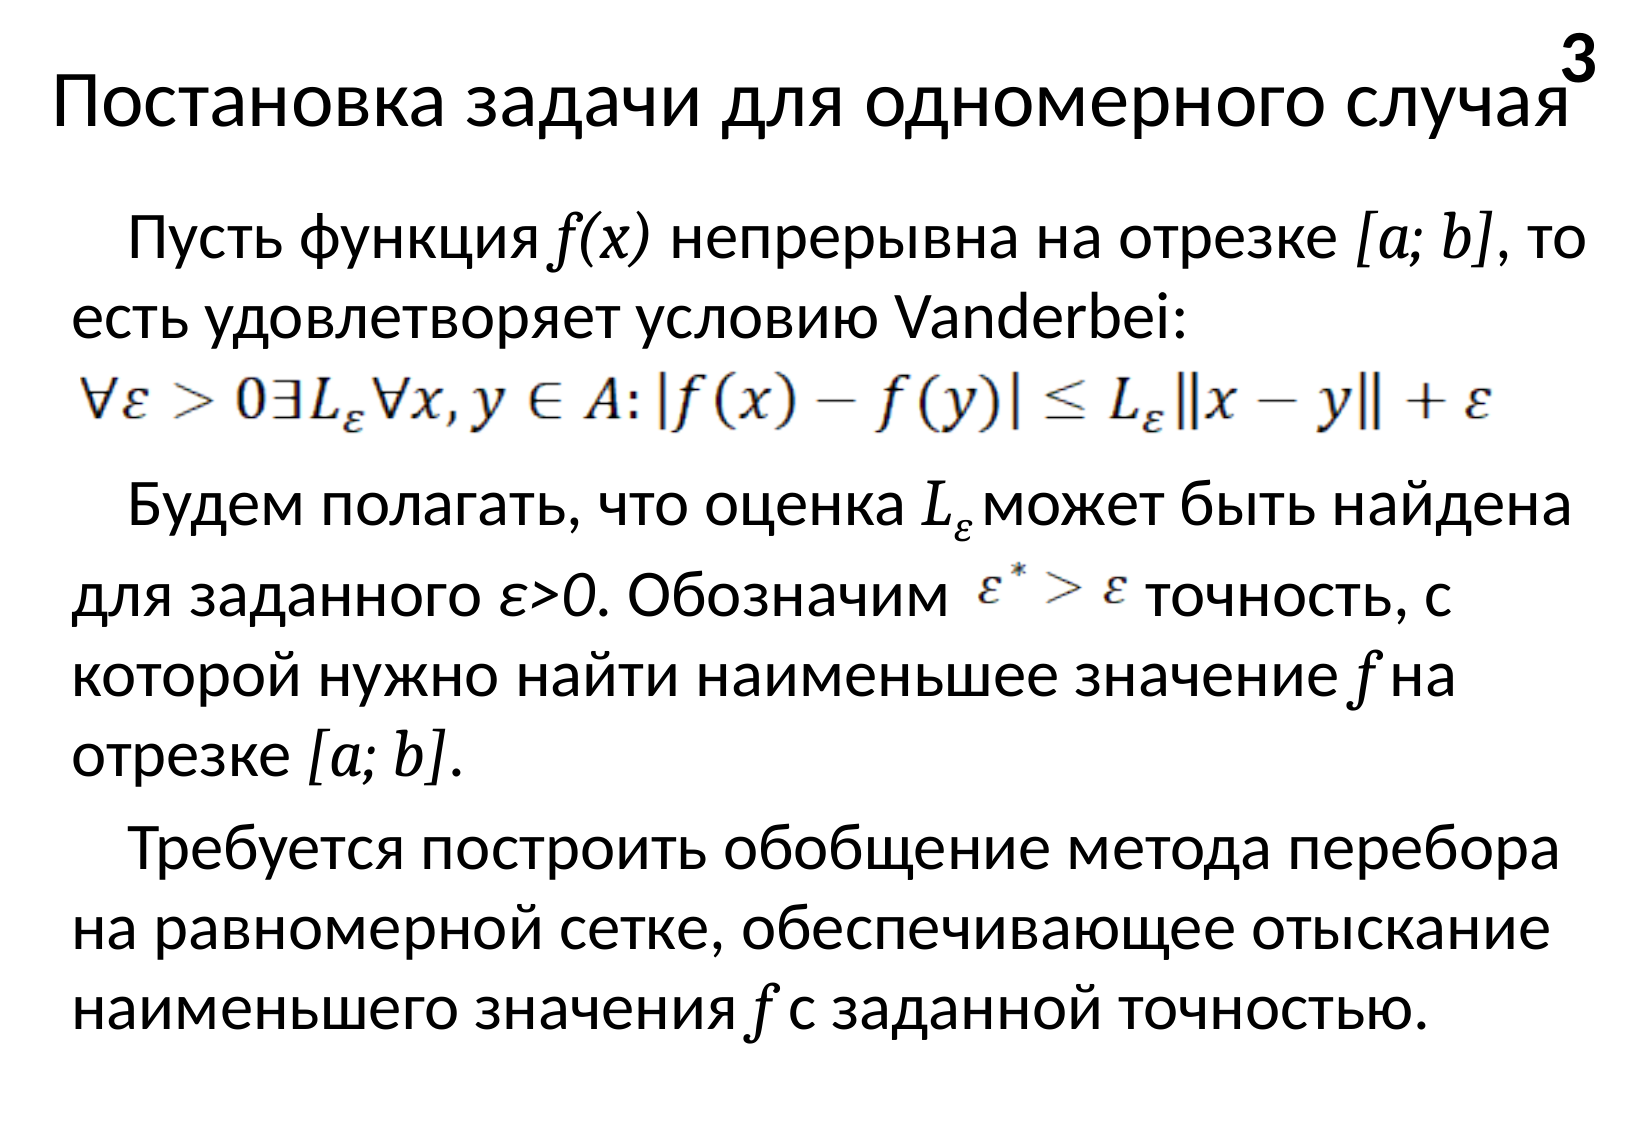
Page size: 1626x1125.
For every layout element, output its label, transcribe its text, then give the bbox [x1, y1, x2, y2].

title Постановка задачи для одномерного случая [0, 1, 1625, 184]
picture [977, 550, 1132, 625]
picture [79, 361, 1497, 445]
text_box 3 [1544, 0, 1625, 105]
list Пусть функция f(x) непрерывна на отрезке [a; b], то есть удовлетворяет условию Vanderbei: Будем полагать, что оценка Lε может быть найдена для заданного ε>0. Обозначим точность, с которой нужно найти наименьшее значение f на отрезке [a; b]. Требуется построить обобщение метода перебора на равномерной сетке, обеспечивающее отыскание наименьшего значения f с заданной точностью. [0, 184, 1625, 1125]
